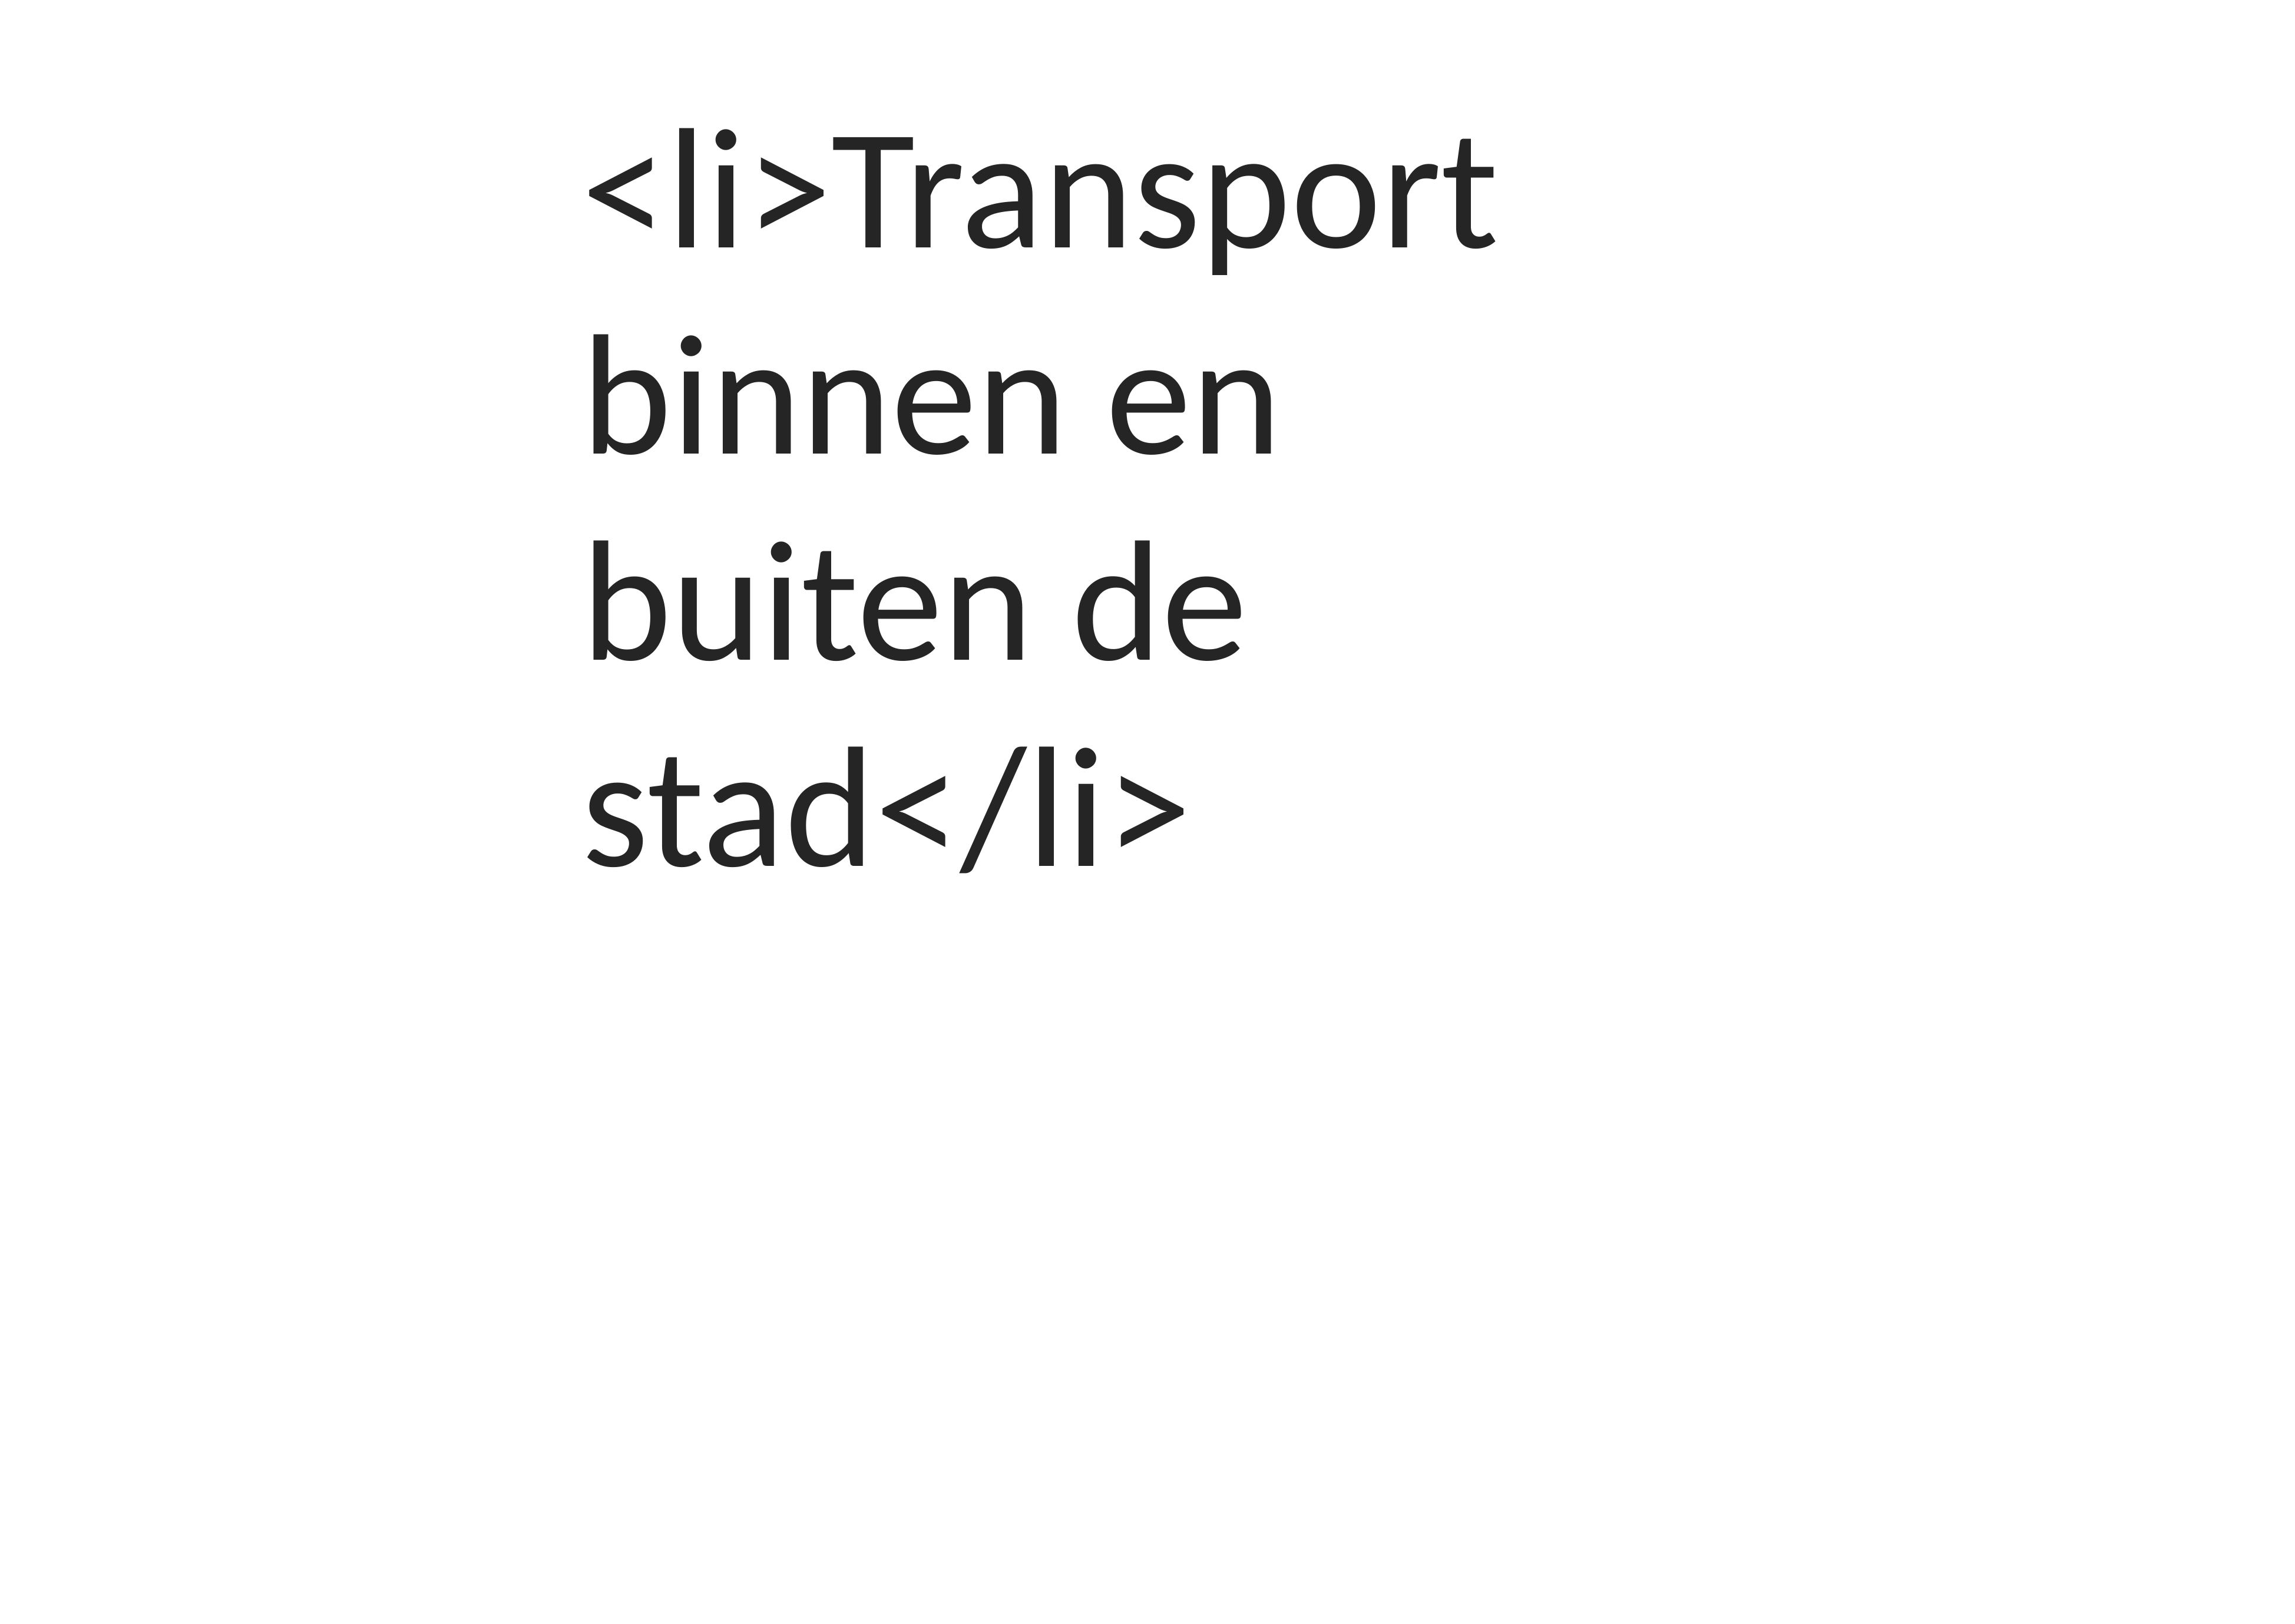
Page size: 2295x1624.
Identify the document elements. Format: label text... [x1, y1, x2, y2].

text_box <li>Transport binnen en buiten de stad</li> [573, 55, 1722, 1624]
